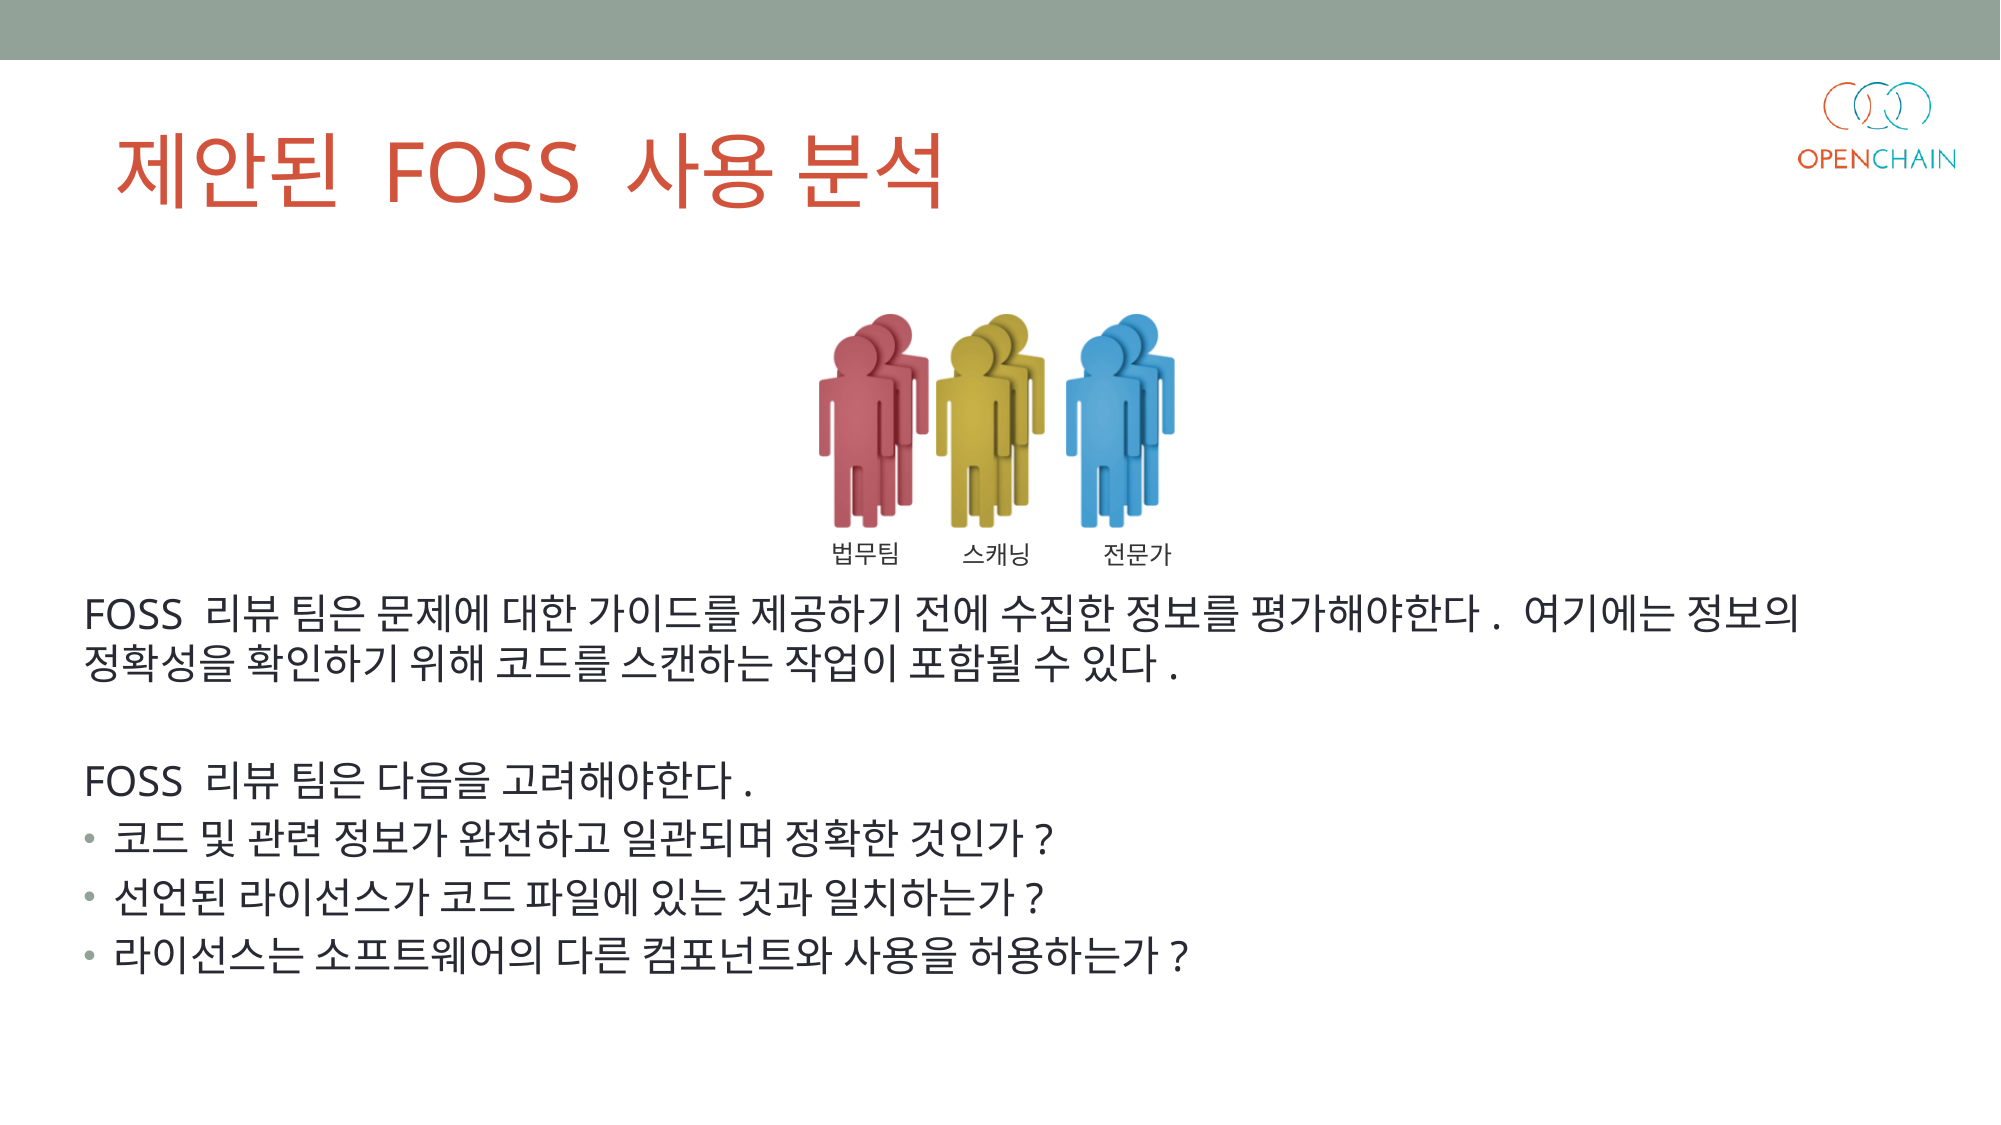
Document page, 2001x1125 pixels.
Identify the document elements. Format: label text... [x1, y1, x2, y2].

picture [1066, 314, 1176, 528]
text_box 제안된 FOSS 사용 분석 [99, 87, 1900, 250]
picture [1798, 82, 1955, 169]
text_box 전문가 [1035, 531, 1188, 578]
text_box FOSS 리뷰 팀은 문제에 대한 가이드를 제공하기 전에 수집한 정보를 평가해야한다. 여기에는 정보의 정확성을 확인하기 위해 코드를 스캔하는 작업이 포함될 수 있다. FOSS 리뷰 팀은 다음을 고려해야한다. 코드 및 관련 정보가 완전하고 일관되며 정확한 것인가? 선언된 라이선스가 코드 파일에 있는 것과 일치하는가? 라이선스는 소프트웨어의 다른 컴포넌트와 사용을 허용하는가? [68, 580, 1919, 1066]
text_box 법무팀 [784, 531, 916, 581]
picture [936, 314, 1045, 528]
text_box 스캐닝 [912, 533, 1035, 578]
picture [819, 314, 929, 528]
